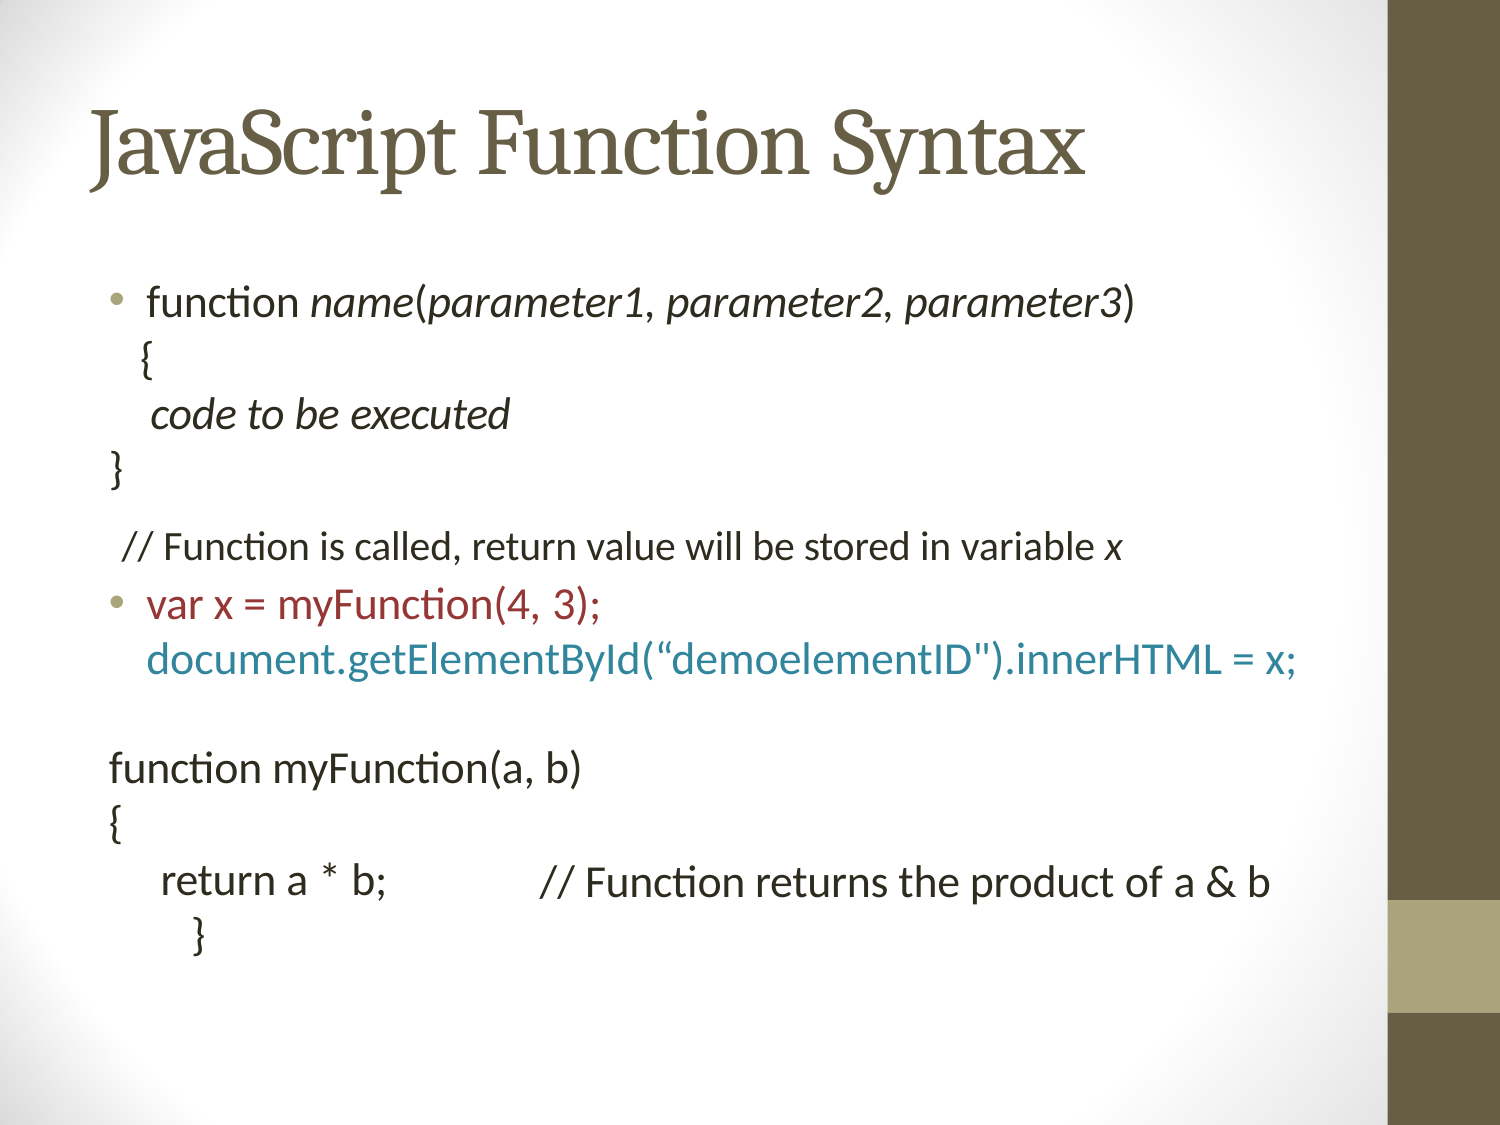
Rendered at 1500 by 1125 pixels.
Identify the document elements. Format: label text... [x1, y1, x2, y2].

title JavaScript Function Syntax [87, 76, 1127, 267]
text_box // Function returns the product of a & b [537, 849, 1275, 907]
picture [0, 0, 1387, 1125]
text_box function name(parameter1, parameter2, parameter3) { code to be executed } // Function is called, return value will be stored in variable x var x = myFunction(4, 3); document.getElementById(“demoelementID").innerHTML = x; function myFunction(a, b) { return a * b; } [106, 212, 1350, 1015]
